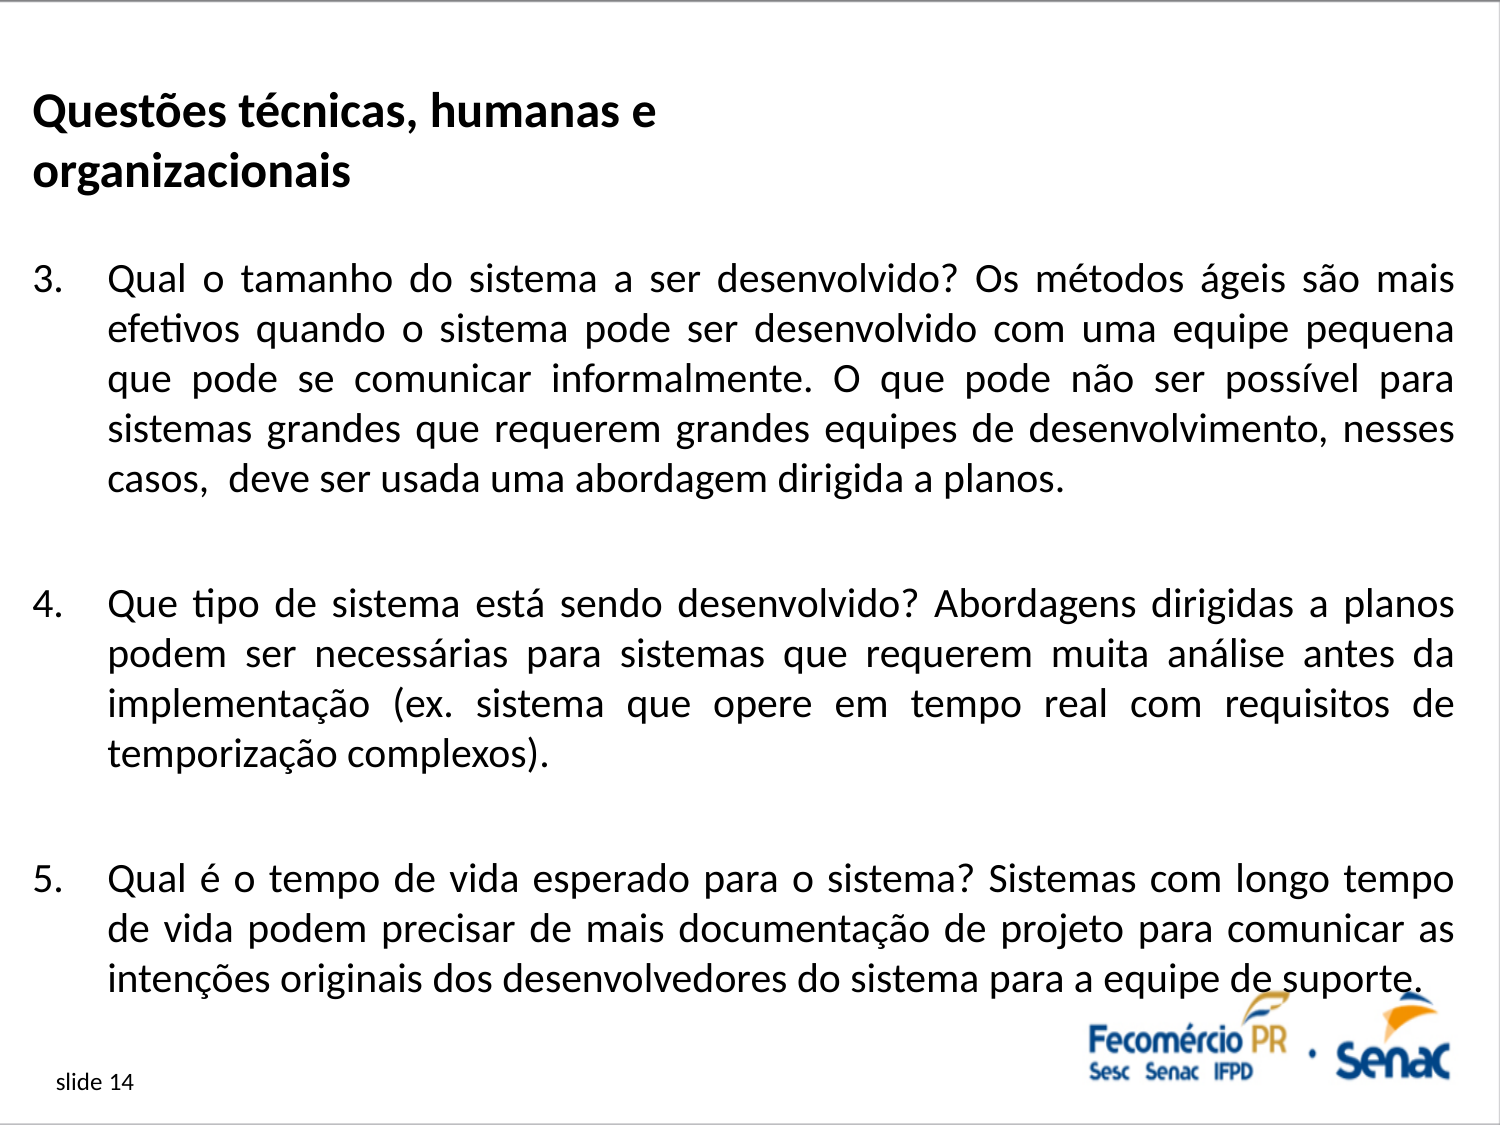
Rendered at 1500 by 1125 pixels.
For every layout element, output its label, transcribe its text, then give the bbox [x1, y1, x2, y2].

title Questões técnicas, humanas e organizacionais [17, 44, 1214, 232]
text_box Qual o tamanho do sistema a ser desenvolvido? Os métodos ágeis são mais efetivos quando o sistema pode ser desenvolvido com uma equipe pequena que pode se comunicar informalmente. O que pode não ser possível para sistemas grandes que requerem grandes equipes de desenvolvimento, nesses casos, deve ser usada uma abordagem dirigida a planos. Que tipo de sistema está sendo desenvolvido? Abordagens dirigidas a planos podem ser necessárias para sistemas que requerem muita análise antes da implementação (ex. sistema que opere em tempo real com requisitos de temporização complexos). Qual é o tempo de vida esperado para o sistema? Sistemas com longo tempo de vida podem precisar de mais documentação de projeto para comunicar as intenções originais dos desenvolvedores do sistema para a equipe de suporte. [17, 243, 1471, 1028]
picture [0, 0, 1500, 1125]
